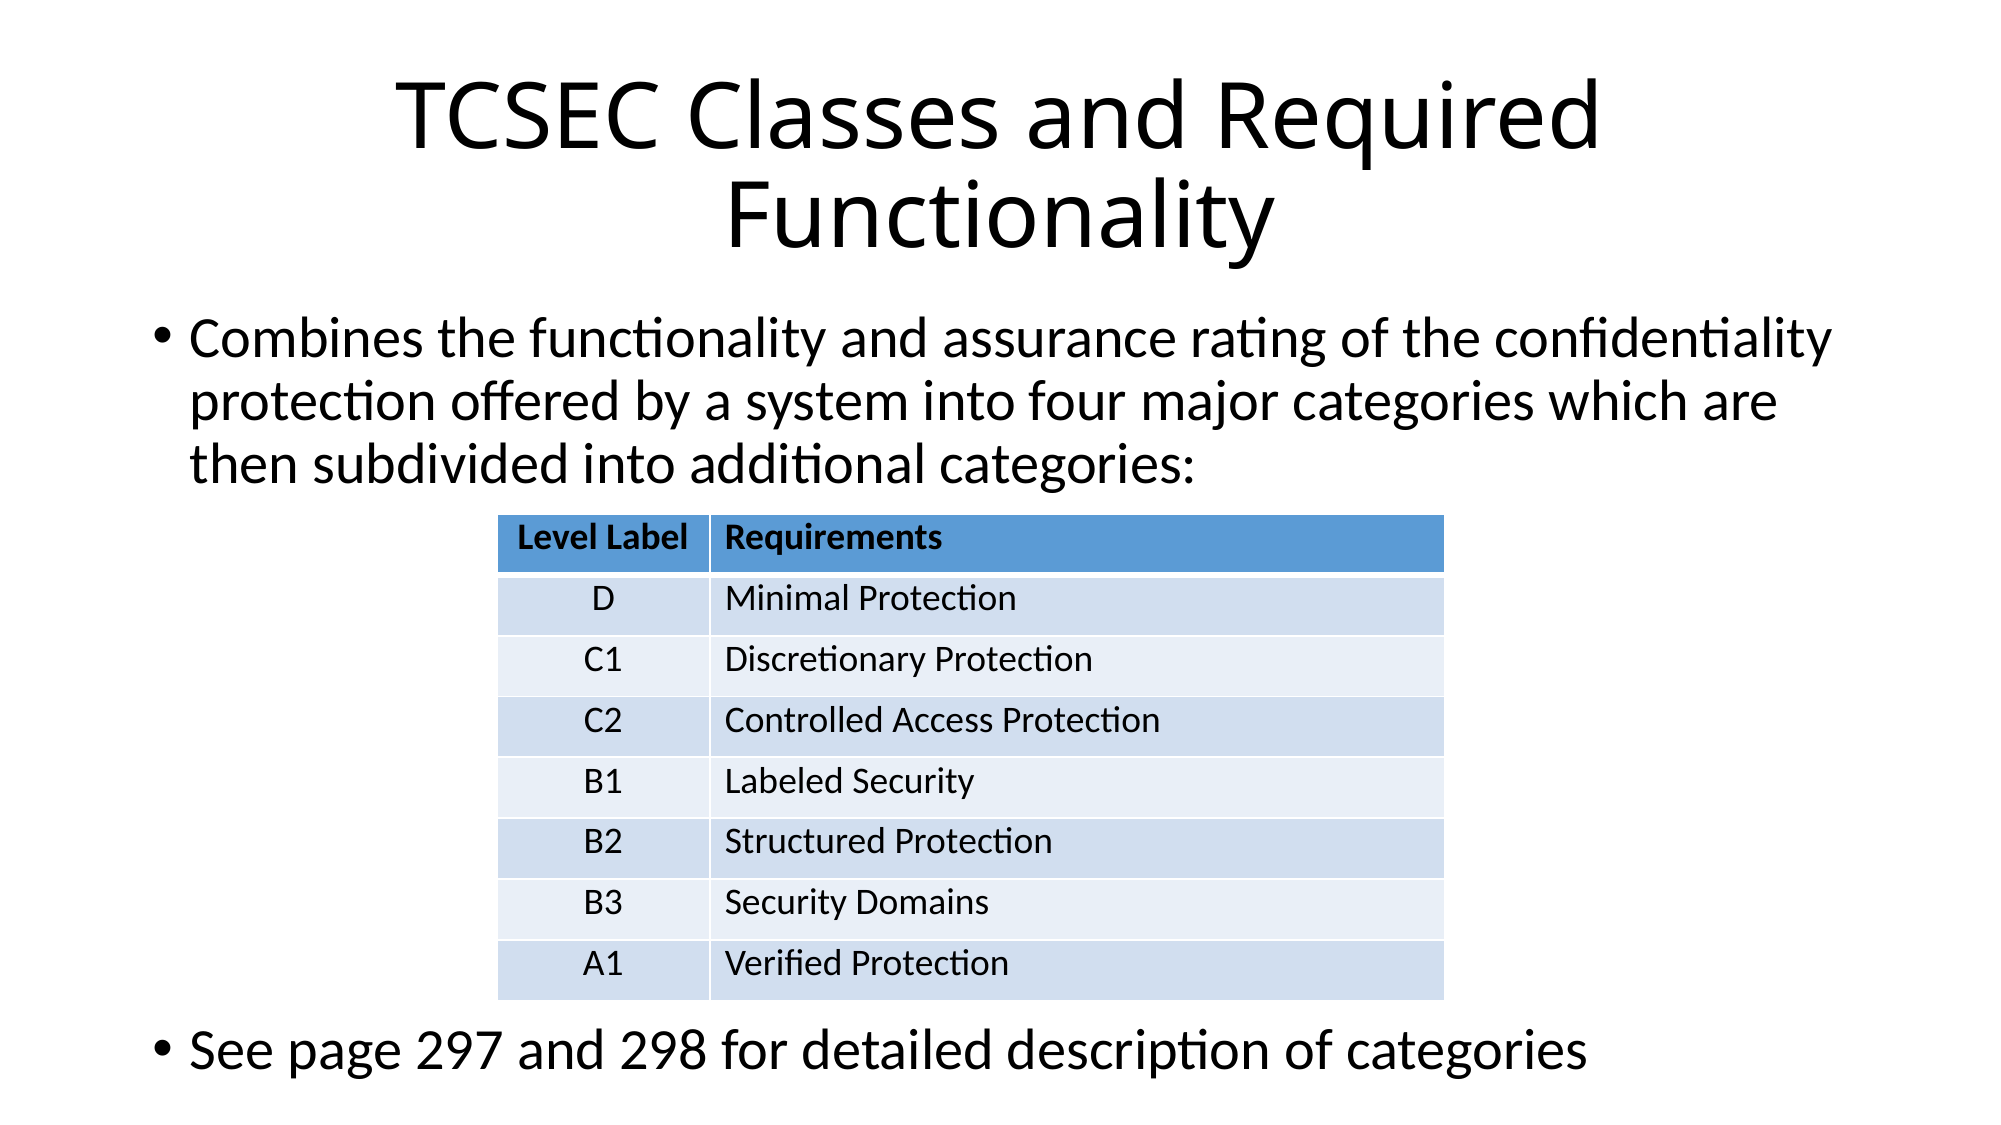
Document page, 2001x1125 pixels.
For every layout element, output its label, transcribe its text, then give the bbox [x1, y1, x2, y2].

table_cell C1 [498, 637, 709, 696]
table_cell Controlled Access Protection [711, 697, 1444, 756]
table_header Requirements [711, 515, 1444, 572]
table_cell B3 [498, 880, 709, 939]
table_cell Minimal Protection [711, 578, 1444, 635]
table_cell Structured Protection [711, 819, 1444, 878]
table_cell D [498, 578, 709, 635]
table_cell C2 [498, 697, 709, 756]
table_cell Labeled Security [711, 758, 1444, 817]
table_cell A1 [498, 941, 709, 1000]
table_cell B1 [498, 758, 709, 817]
table_cell Discretionary Protection [711, 637, 1444, 696]
table_cell Security Domains [711, 880, 1444, 939]
title TCSEC Classes and Required Functionality [137, 59, 1863, 278]
table_header Level Label [498, 515, 709, 572]
table_cell B2 [498, 819, 709, 878]
table_cell Verified Protection [711, 941, 1444, 1000]
list Combines the functionality and assurance rating of the confidentiality protection offered by a system into four major categories which are then subdivided into additional categories: See page 297 and 298 for detailed description of categories [137, 299, 1863, 1106]
